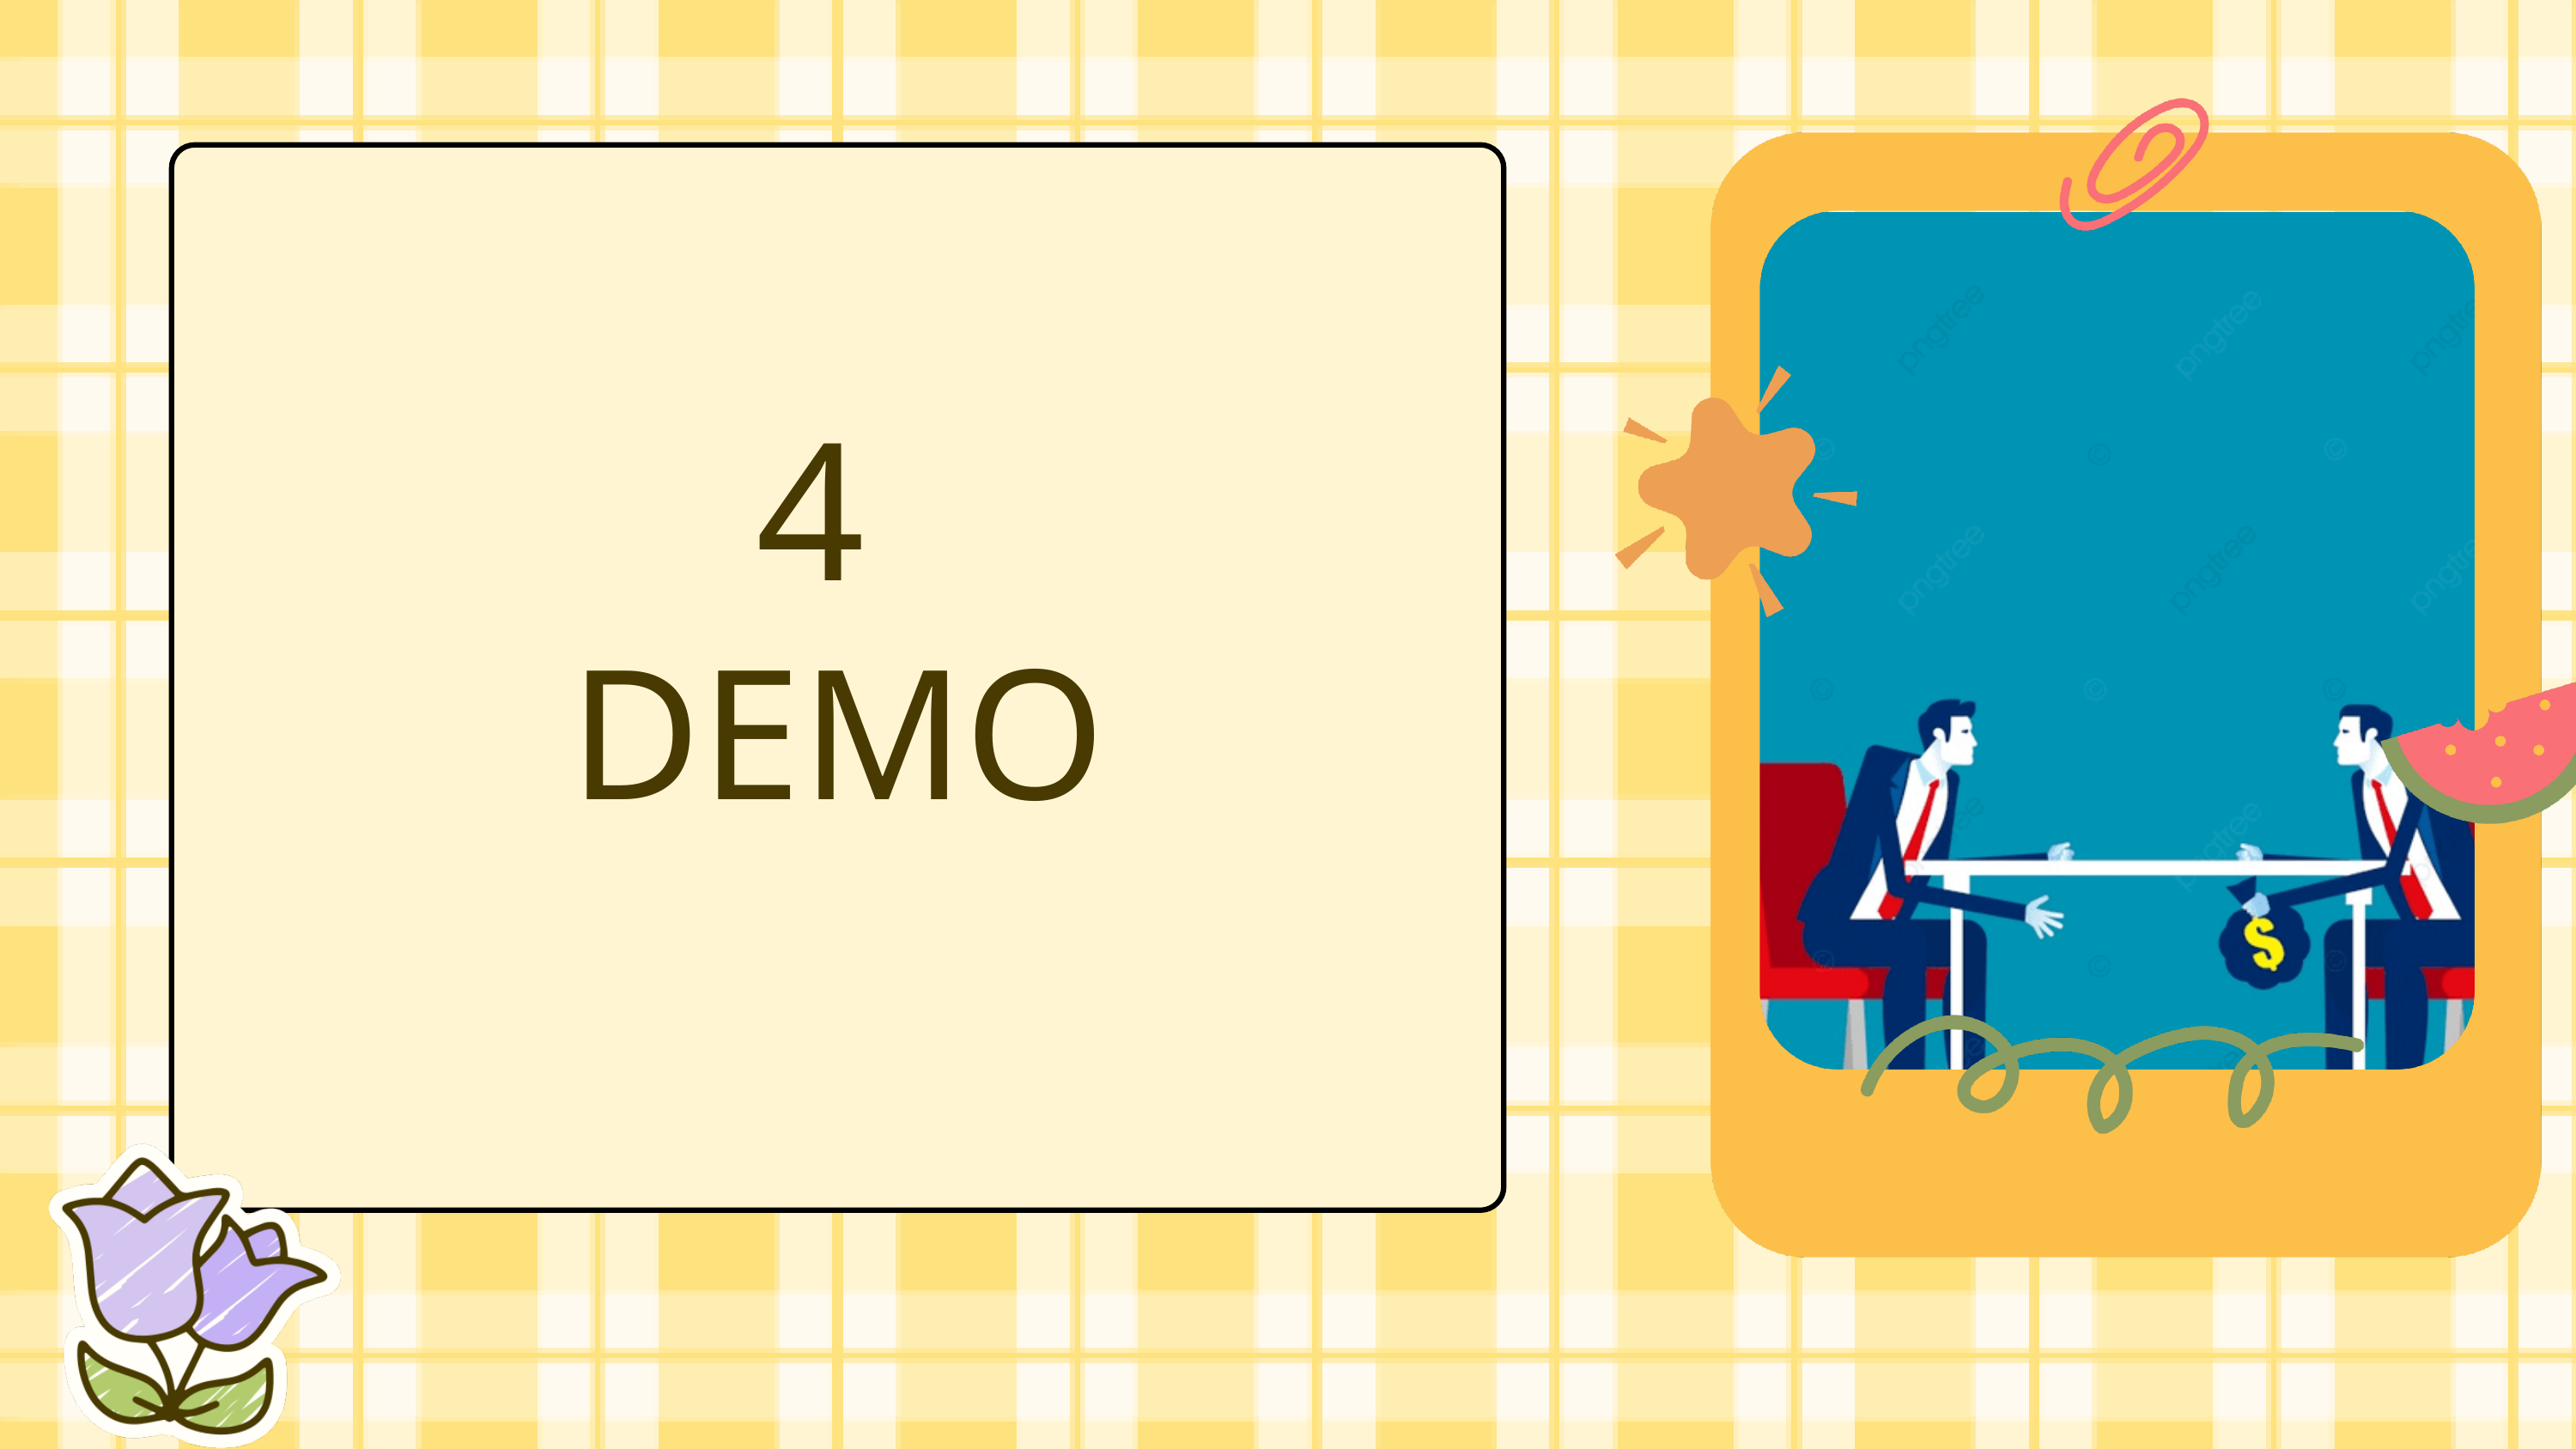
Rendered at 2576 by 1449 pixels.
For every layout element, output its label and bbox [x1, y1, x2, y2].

text_box [171, 144, 1504, 1211]
text_box [0, 0, 2576, 1449]
text_box [1614, 98, 2576, 1258]
text_box [48, 1142, 342, 1449]
